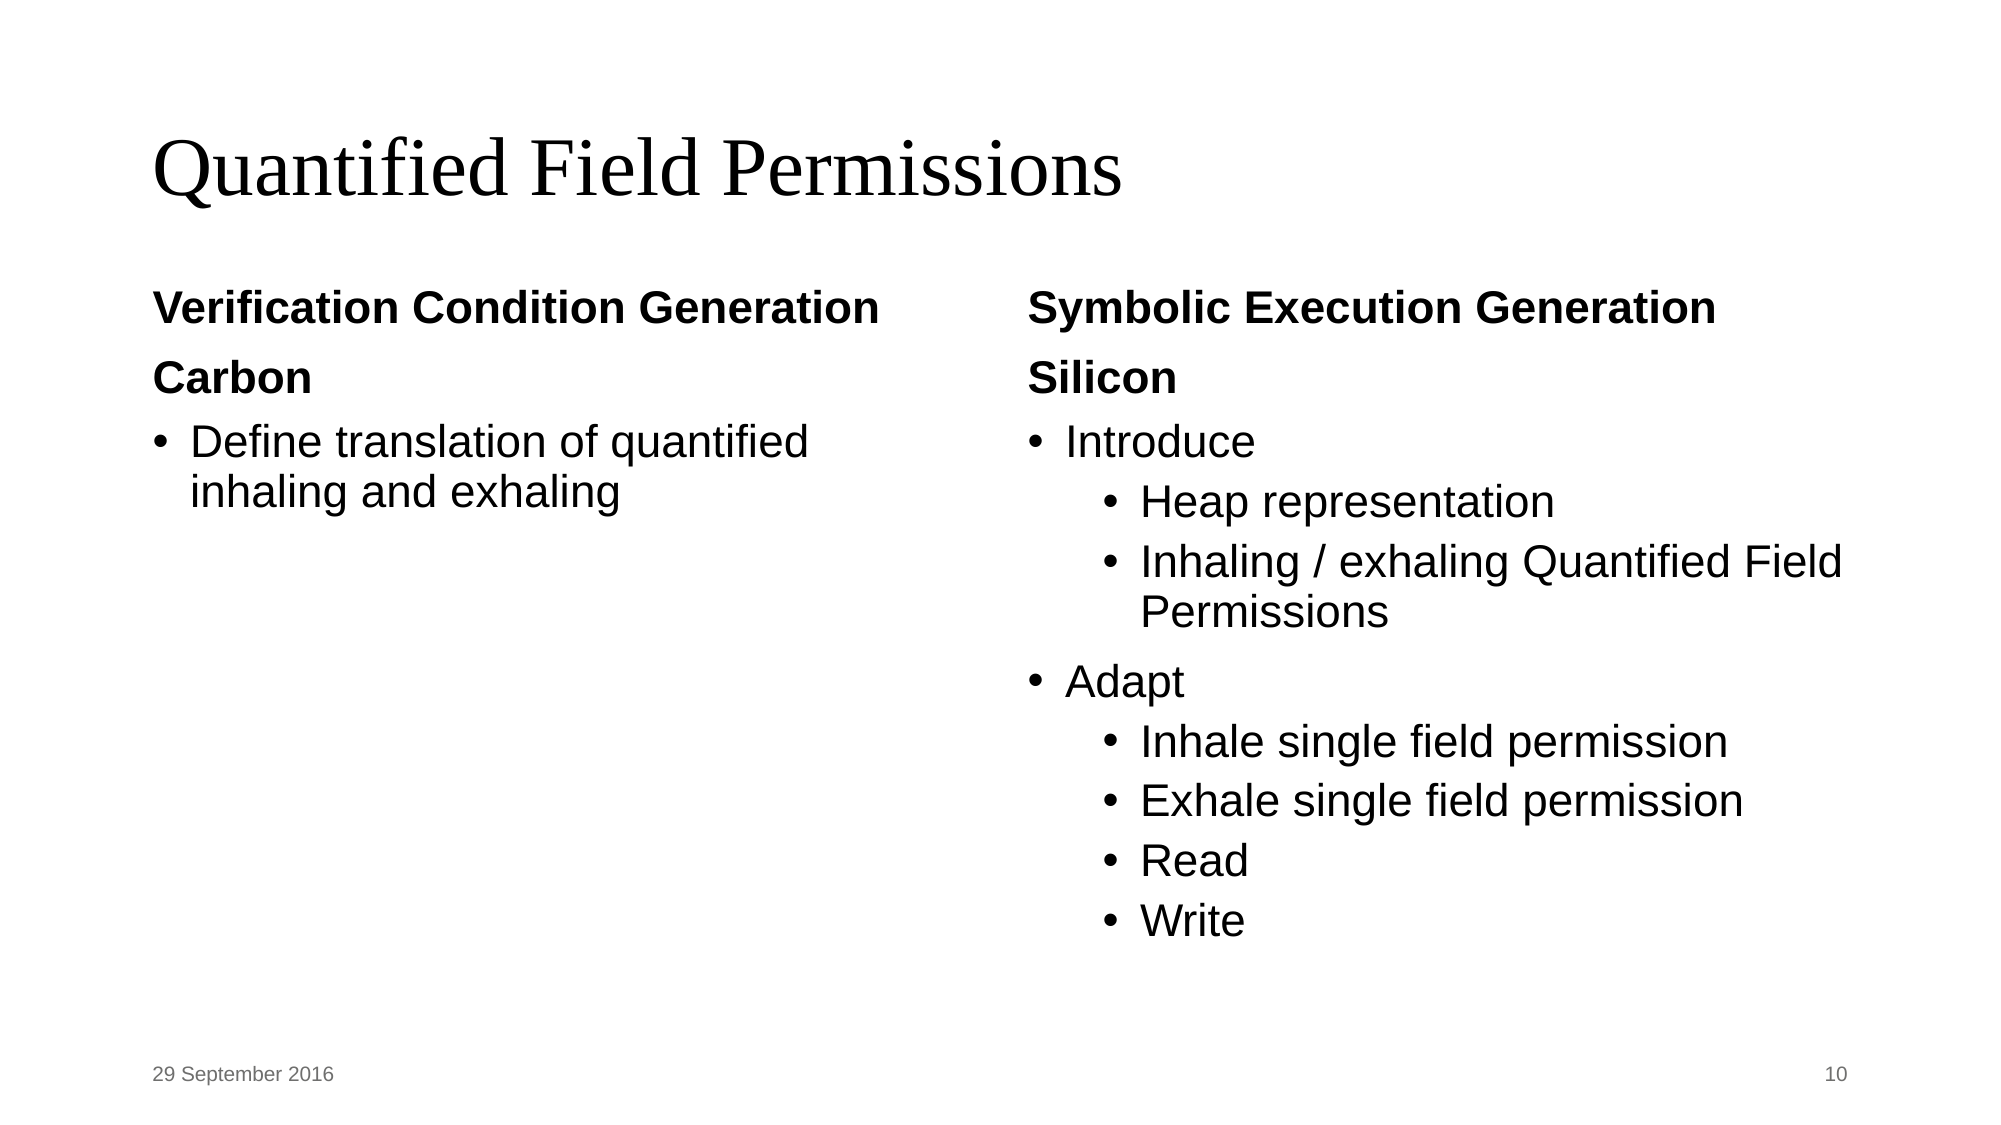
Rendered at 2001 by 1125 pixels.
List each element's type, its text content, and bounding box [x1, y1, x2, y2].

slide_number 10 [1412, 1042, 1863, 1103]
list Define translation of quantified inhaling and exhaling [137, 410, 984, 1016]
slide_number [137, 1042, 588, 1103]
list Symbolic Execution Generation Silicon [1012, 275, 1863, 410]
title Quantified Field Permissions [137, 59, 1863, 278]
list Verification Condition Generation Carbon [137, 275, 984, 410]
list Introduce Heap representation Inhaling / exhaling Quantified Field Permissions Adapt Inhale single field permission Exhale single field permission Read Write [1012, 410, 1863, 1016]
